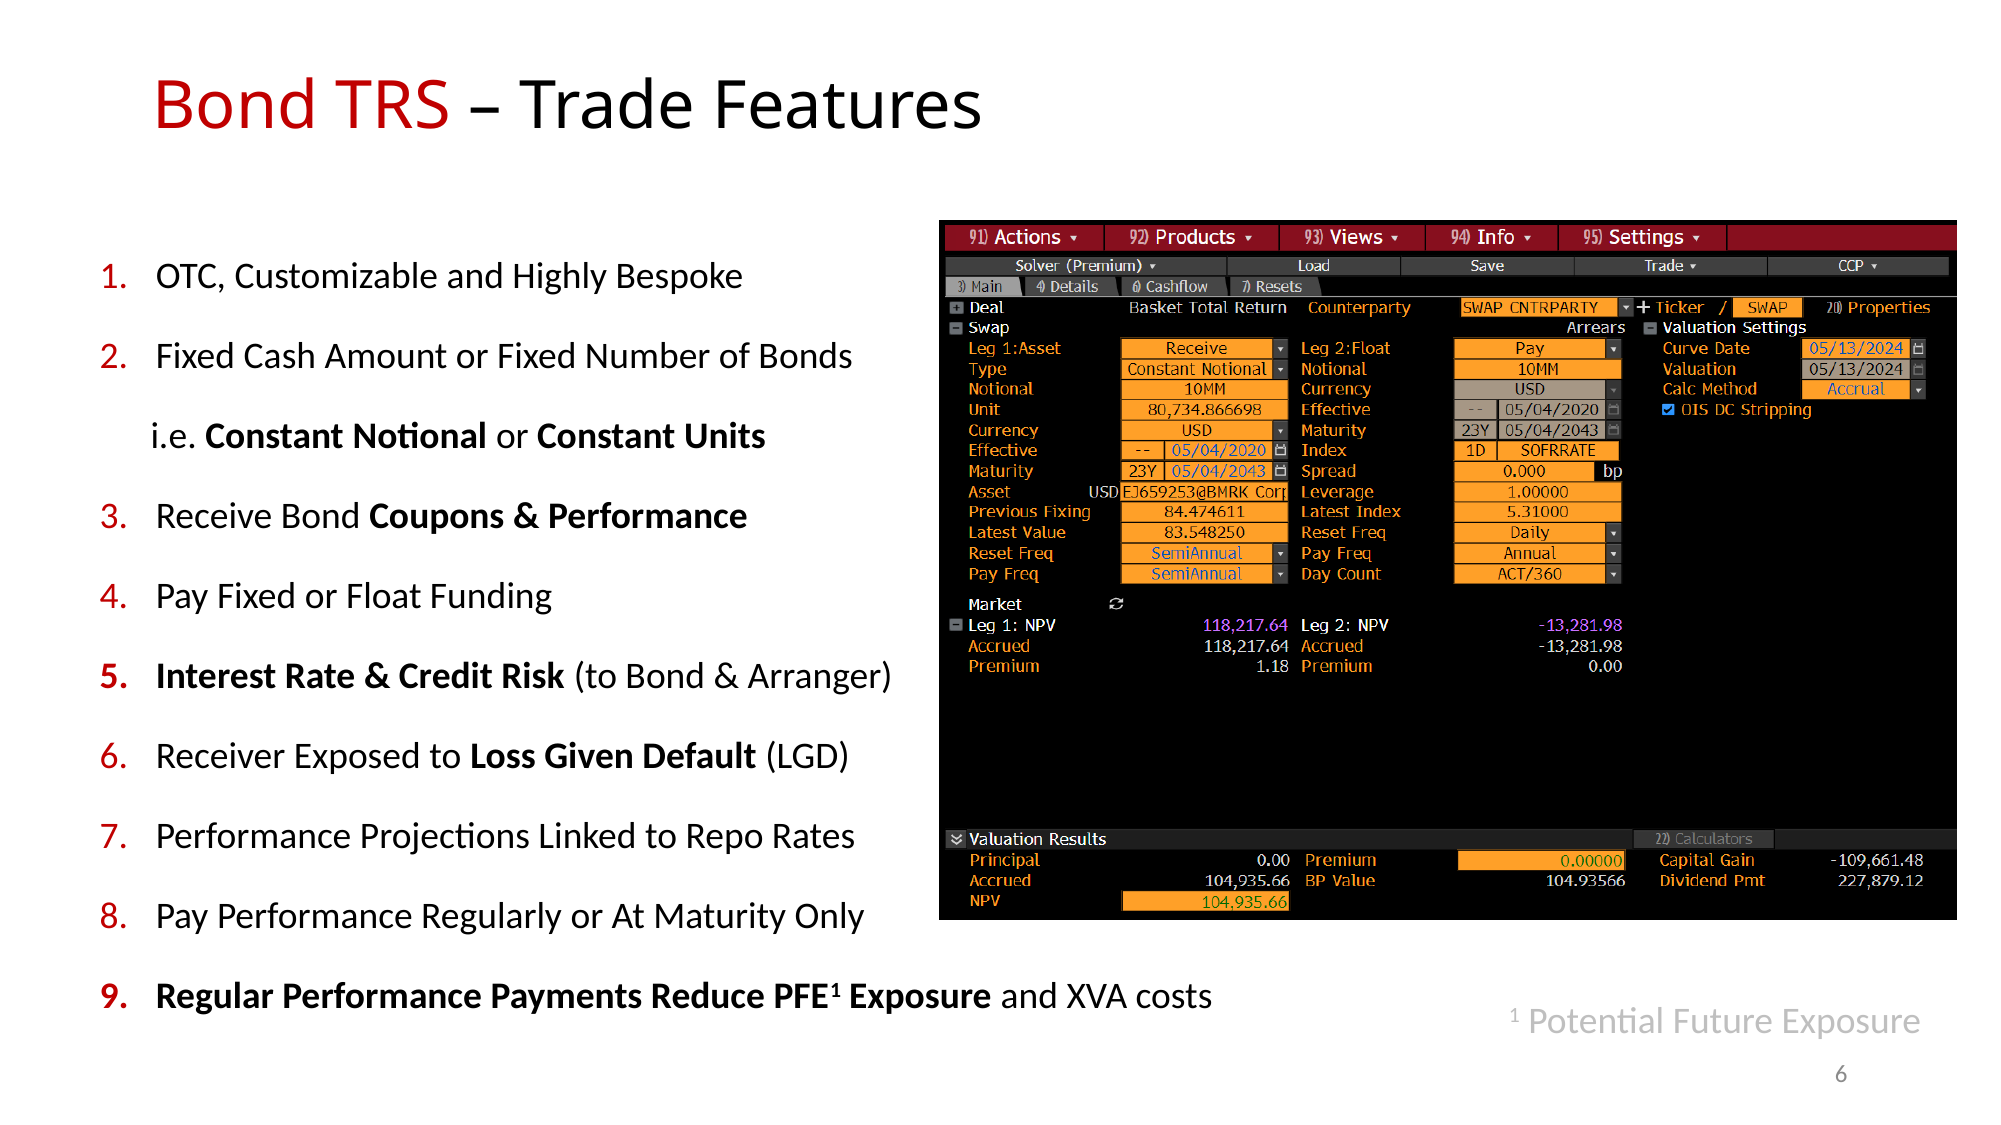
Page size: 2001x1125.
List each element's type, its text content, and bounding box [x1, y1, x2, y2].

title Bond TRS – Trade Features [137, 59, 1863, 155]
text_box OTC, Customizable and Highly Bespoke Fixed Cash Amount or Fixed Number of Bonds i.e. Constant Notional or Constant Units Receive Bond Coupons & Performance Pay Fixed or Float Funding Interest Rate & Credit Risk (to Bond & Arranger) Receiver Exposed to Loss Given Default (LGD) Performance Projections Linked to Repo Rates Pay Performance Regularly or At Maturity Only Regular Performance Payments Reduce PFE1 Exposure and XVA costs [75, 220, 1318, 1024]
picture [939, 220, 1957, 920]
slide_number 5 [1412, 1042, 1863, 1103]
text_box 1 Potential Future Exposure [1484, 966, 1960, 1049]
